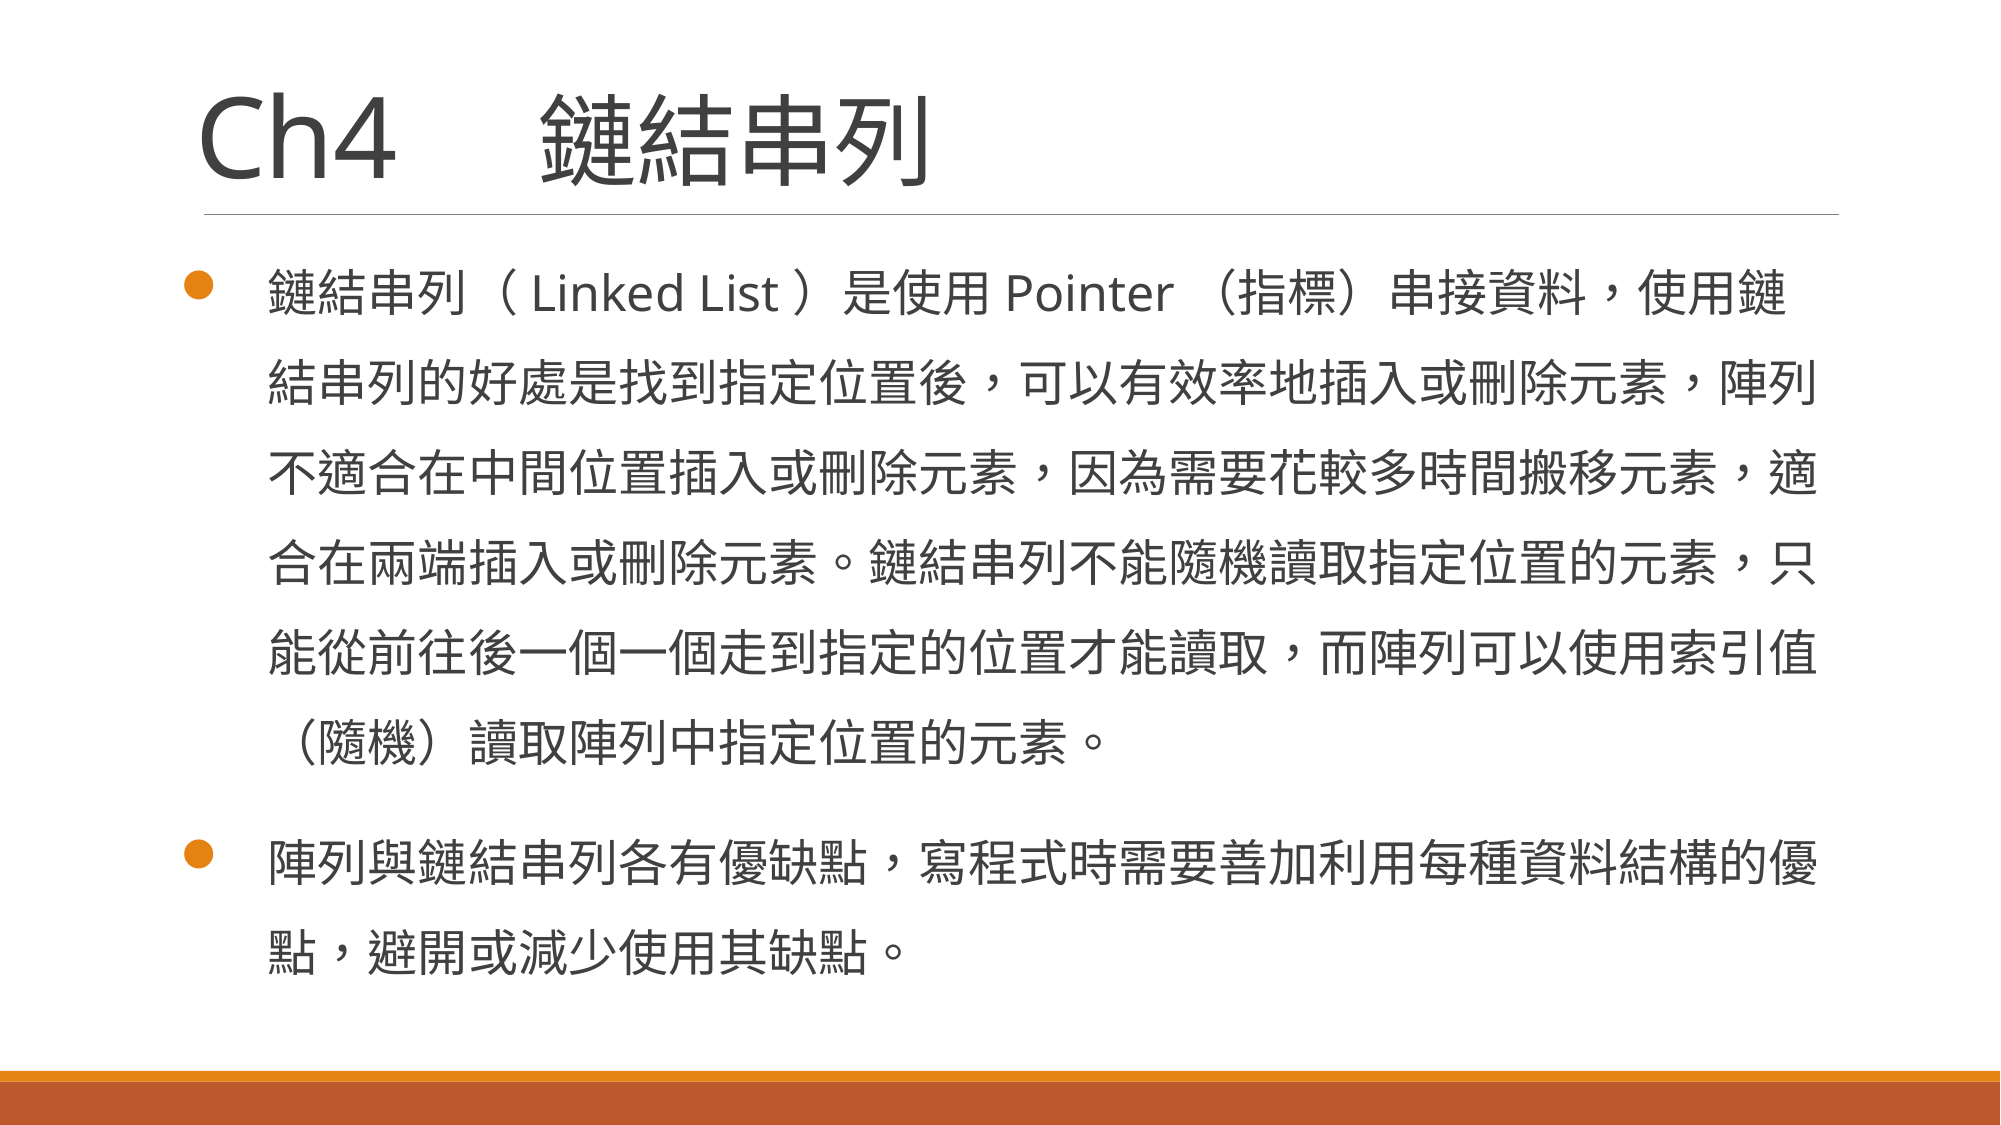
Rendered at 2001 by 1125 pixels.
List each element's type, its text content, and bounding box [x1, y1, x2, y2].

list 鏈結串列（Linked List）是使用Pointer（指標）串接資料，使用鏈結串列的好處是找到指定位置後，可以有效率地插入或刪除元素，陣列不適合在中間位置插入或刪除元素，因為需要花較多時間搬移元素，適合在兩端插入或刪除元素。鏈結串列不能隨機讀取指定位置的元素，只能從前往後一個一個走到指定的位置才能讀取，而陣列可以使用索引值（隨機）讀取陣列中指定位置的元素。 陣列與鏈結串列各有優缺點，寫程式時需要善加利用每種資料結構的優點，避開或減少使用其缺點。 [180, 224, 1830, 1033]
title Ch4 鏈結串列 [180, 47, 1830, 209]
